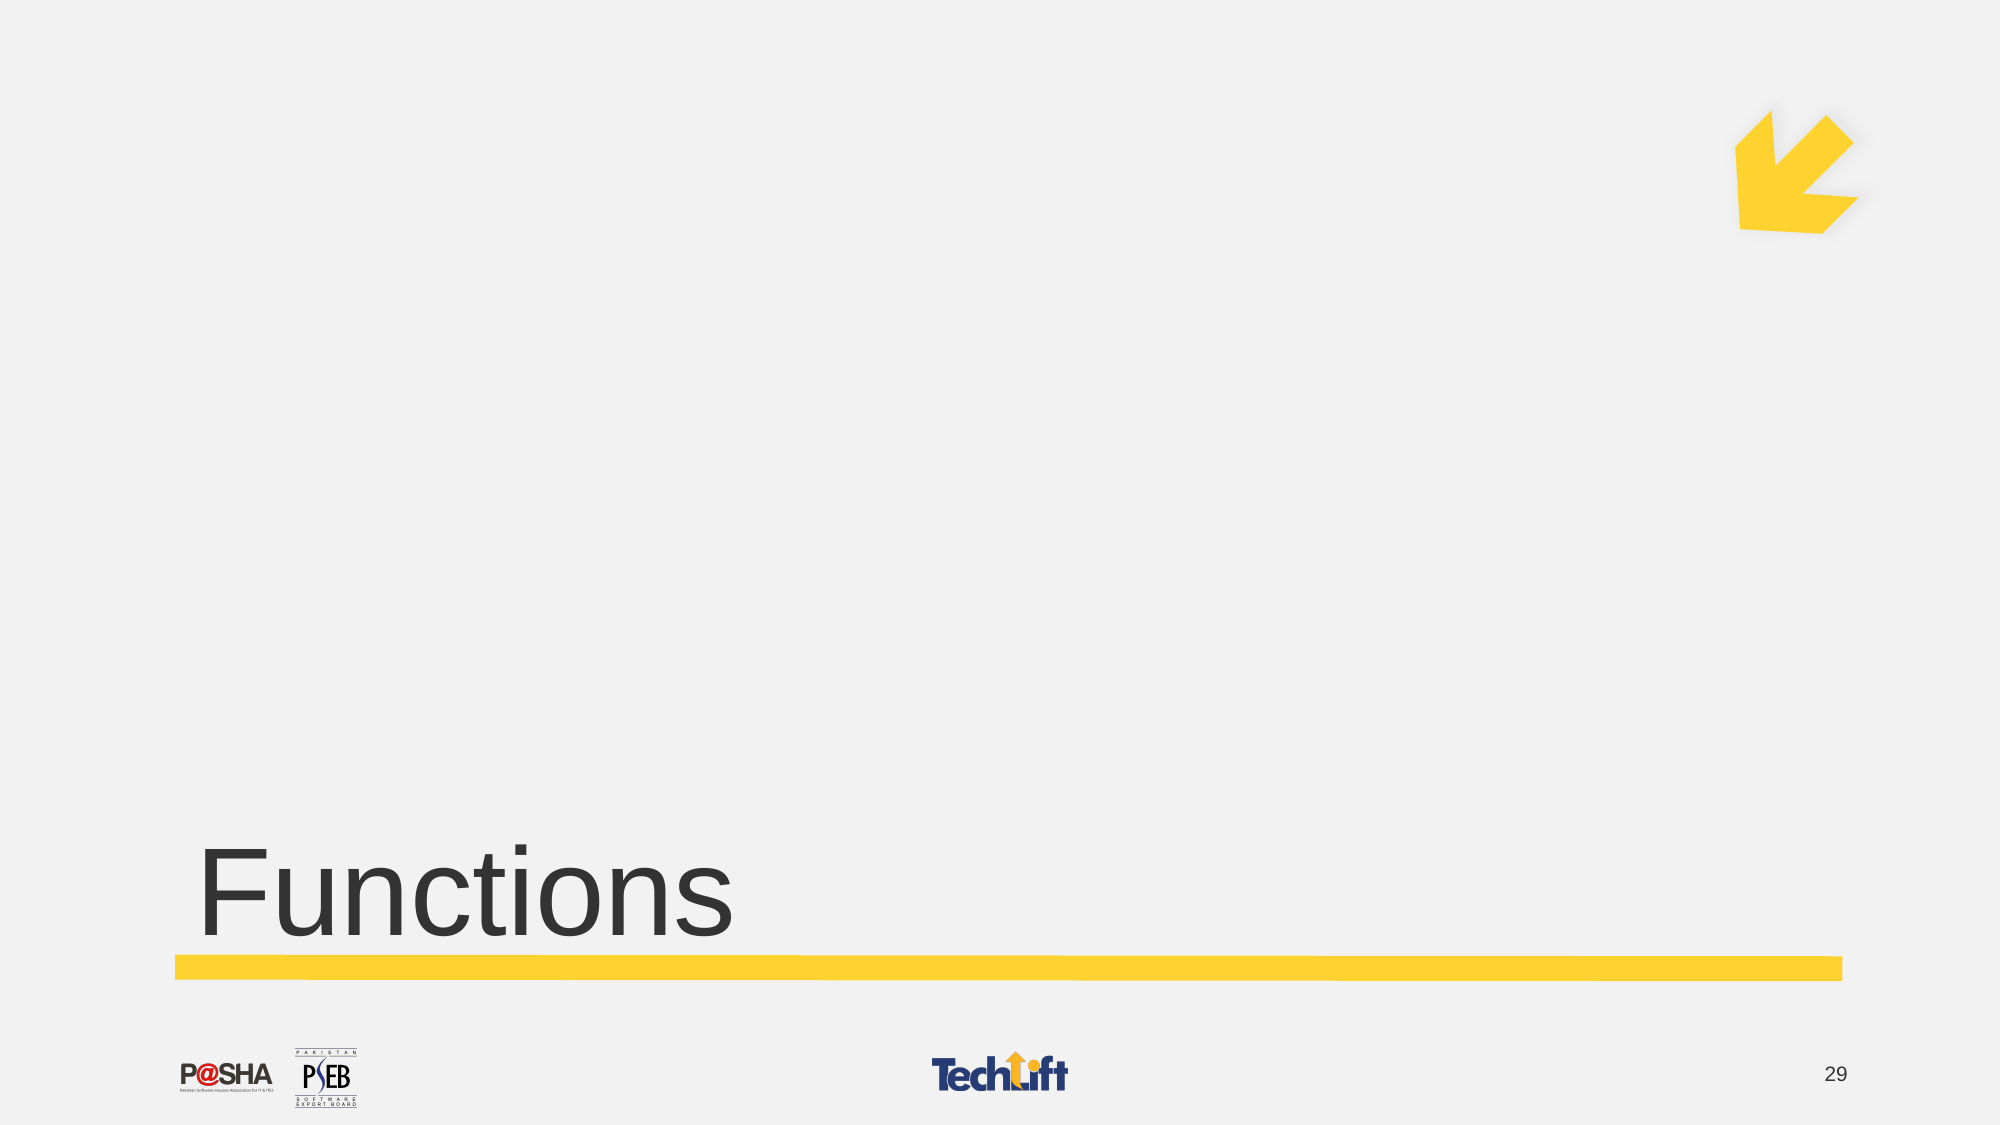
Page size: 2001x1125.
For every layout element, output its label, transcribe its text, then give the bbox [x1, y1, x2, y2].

slide_number ‹#› [1412, 1042, 1863, 1103]
title Functions [180, 124, 1830, 969]
picture [295, 1048, 357, 1108]
picture [180, 1063, 274, 1093]
picture [932, 1051, 1068, 1091]
